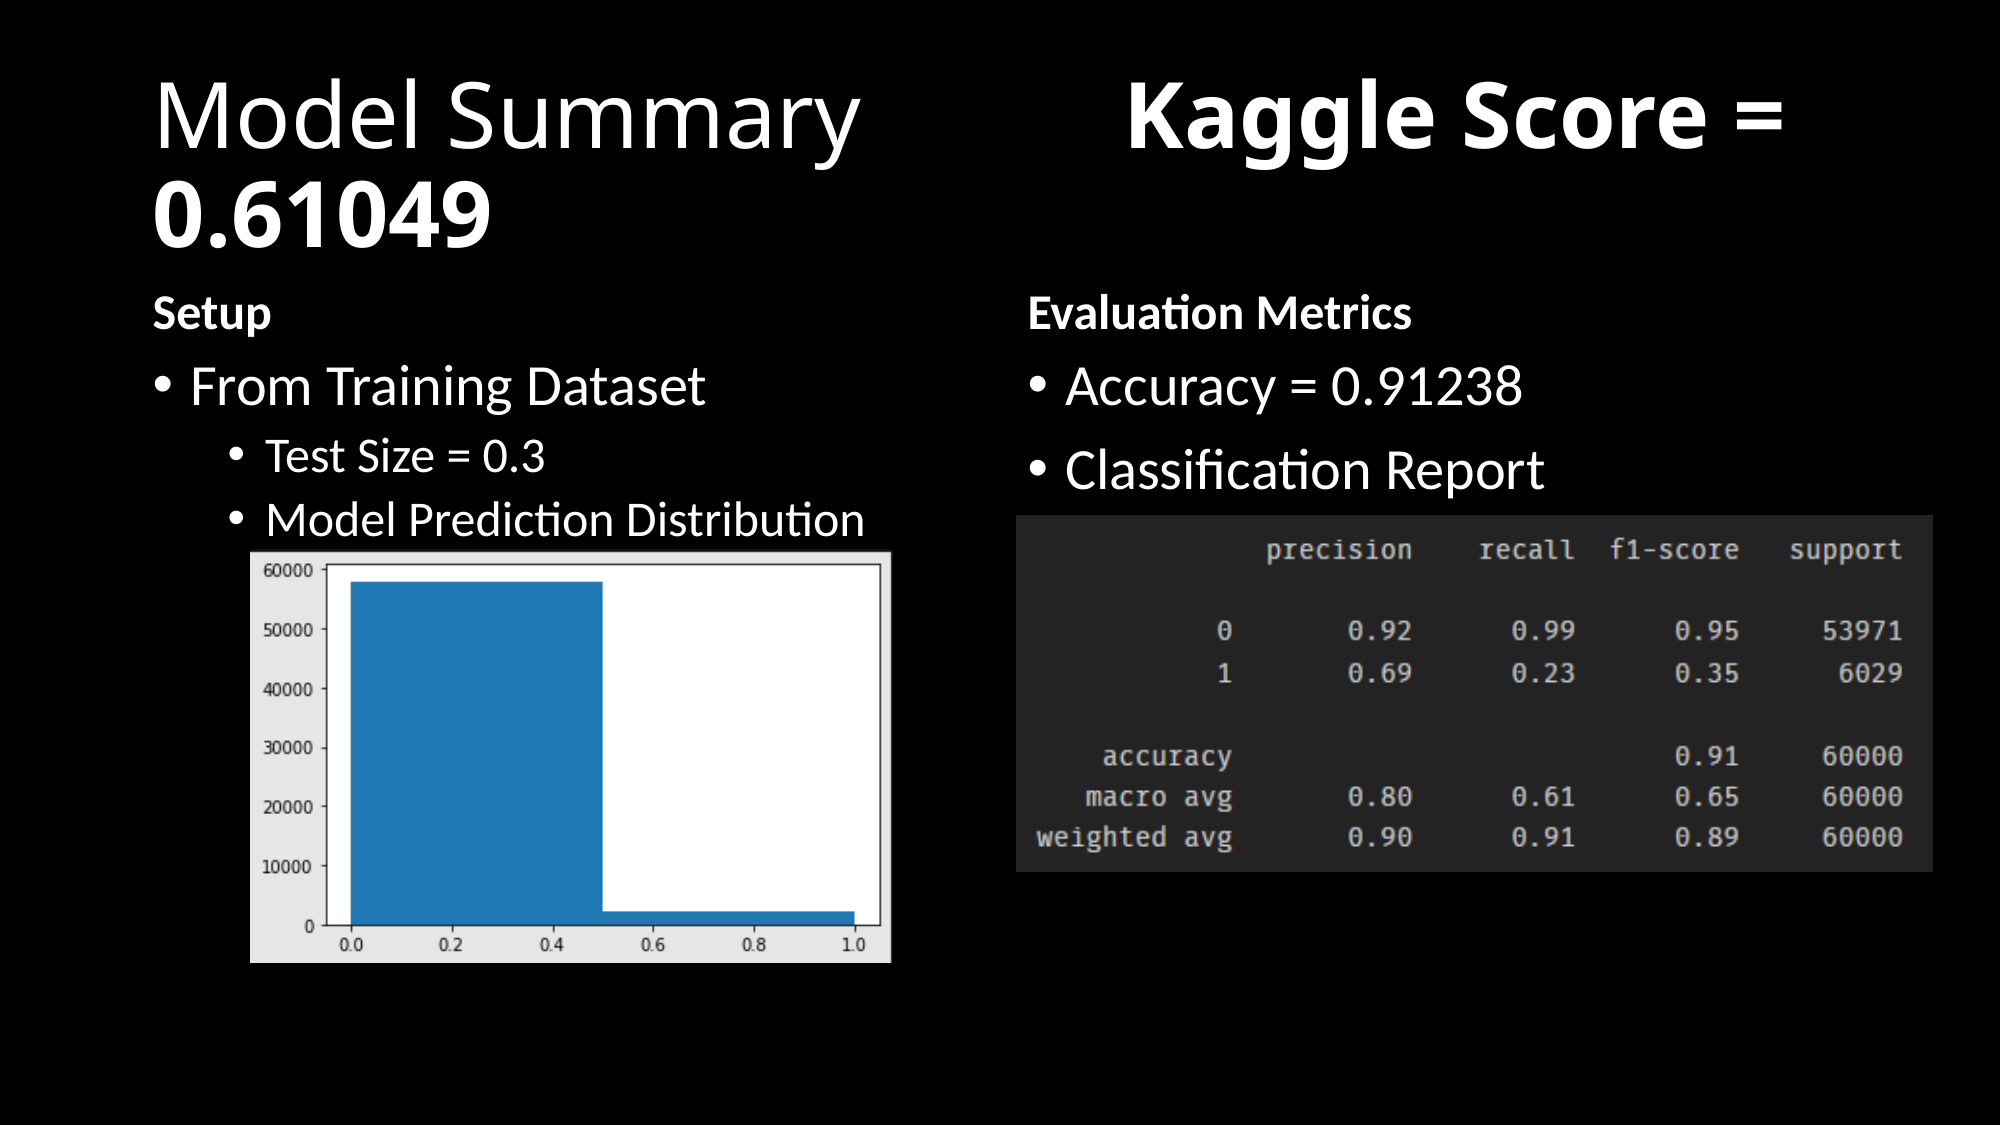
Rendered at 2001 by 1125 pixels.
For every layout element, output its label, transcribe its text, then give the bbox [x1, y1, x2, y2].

list From Training Dataset Test Size = 0.3 Model Prediction Distribution 96.573% Zeros | 3.4267% Ones [137, 348, 984, 1102]
list Accuracy = 0.91238 Classification Report [1012, 348, 1863, 1016]
title Model Summary Kaggle Score = 0.61049 [137, 59, 1863, 278]
list Evaluation Metrics [1012, 275, 1863, 348]
list Setup [137, 275, 984, 348]
picture [250, 549, 893, 963]
picture [1016, 515, 1933, 872]
